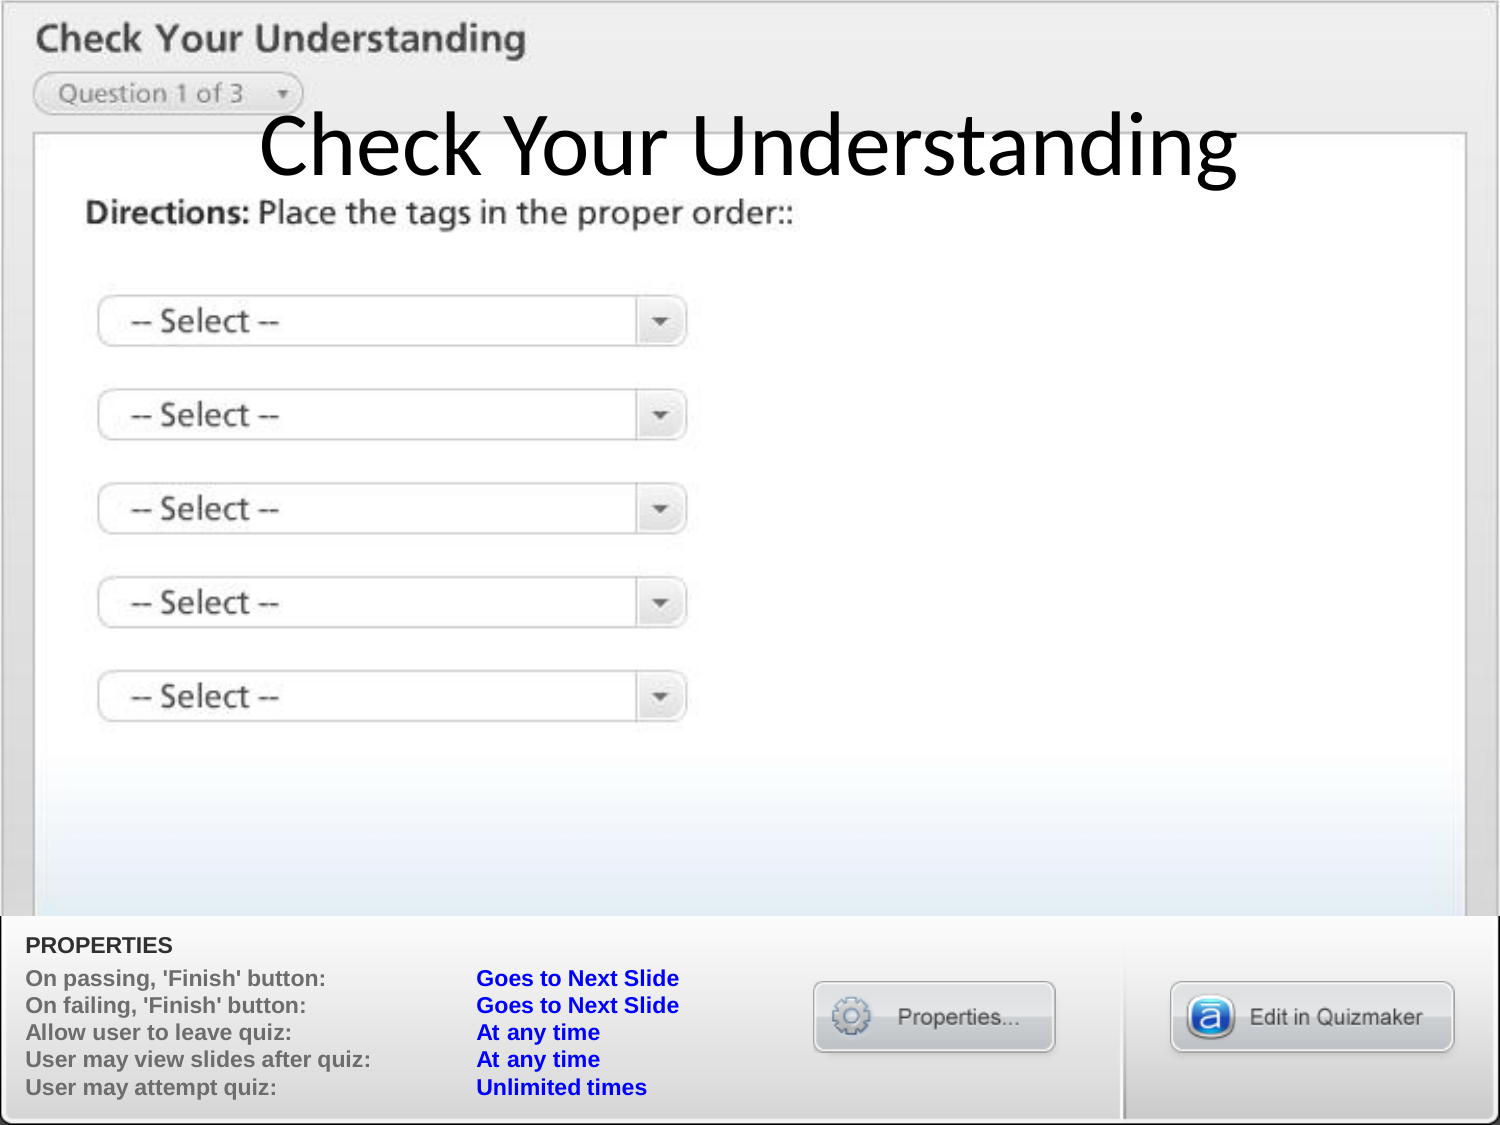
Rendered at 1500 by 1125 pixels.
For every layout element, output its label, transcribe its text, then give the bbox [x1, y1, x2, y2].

picture [0, 0, 1500, 1125]
title Check Your Understanding [75, 45, 1425, 233]
